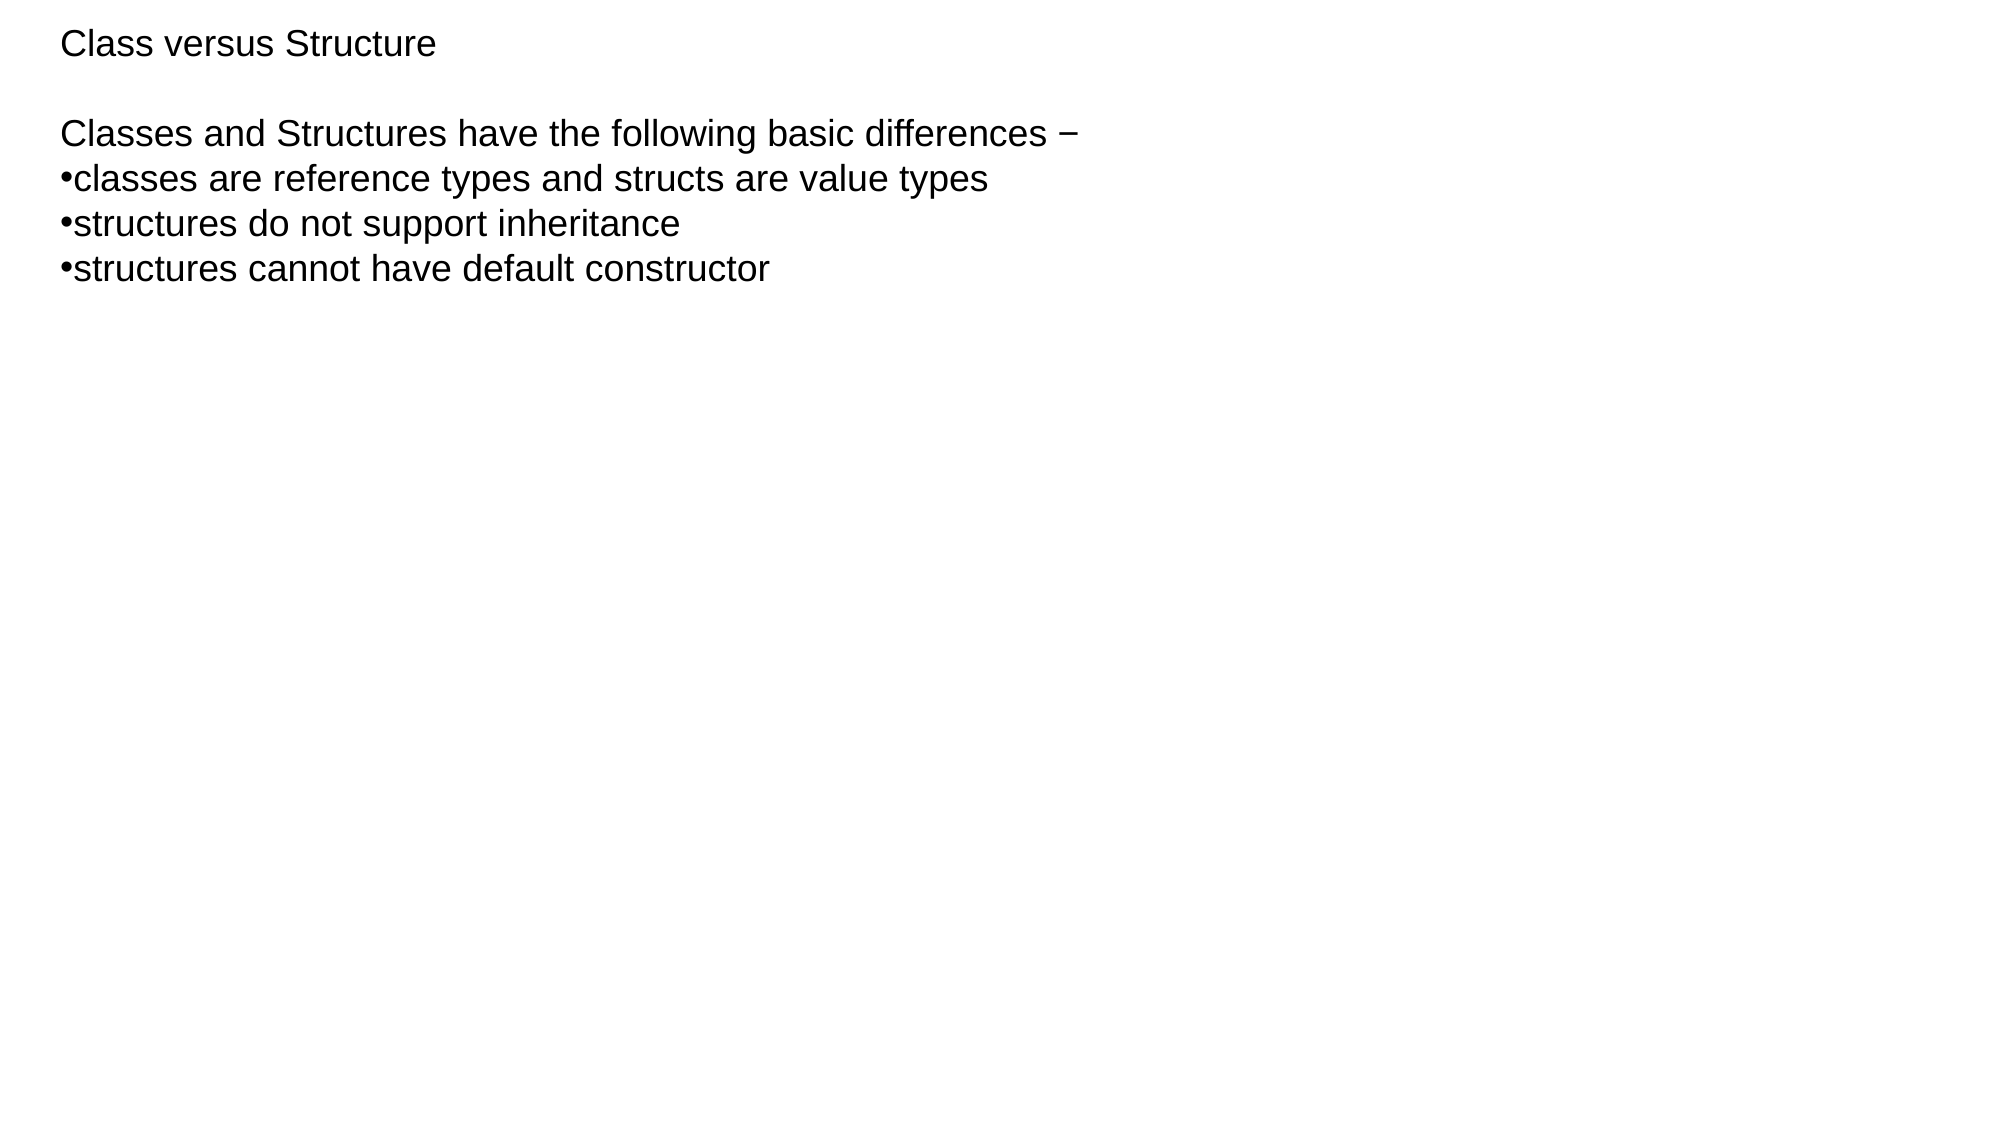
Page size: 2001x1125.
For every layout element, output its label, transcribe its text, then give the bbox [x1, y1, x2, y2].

text_box Class versus Structure Classes and Structures have the following basic differences − classes are reference types and structs are value types structures do not support inheritance structures cannot have default constructor [45, 11, 1957, 342]
